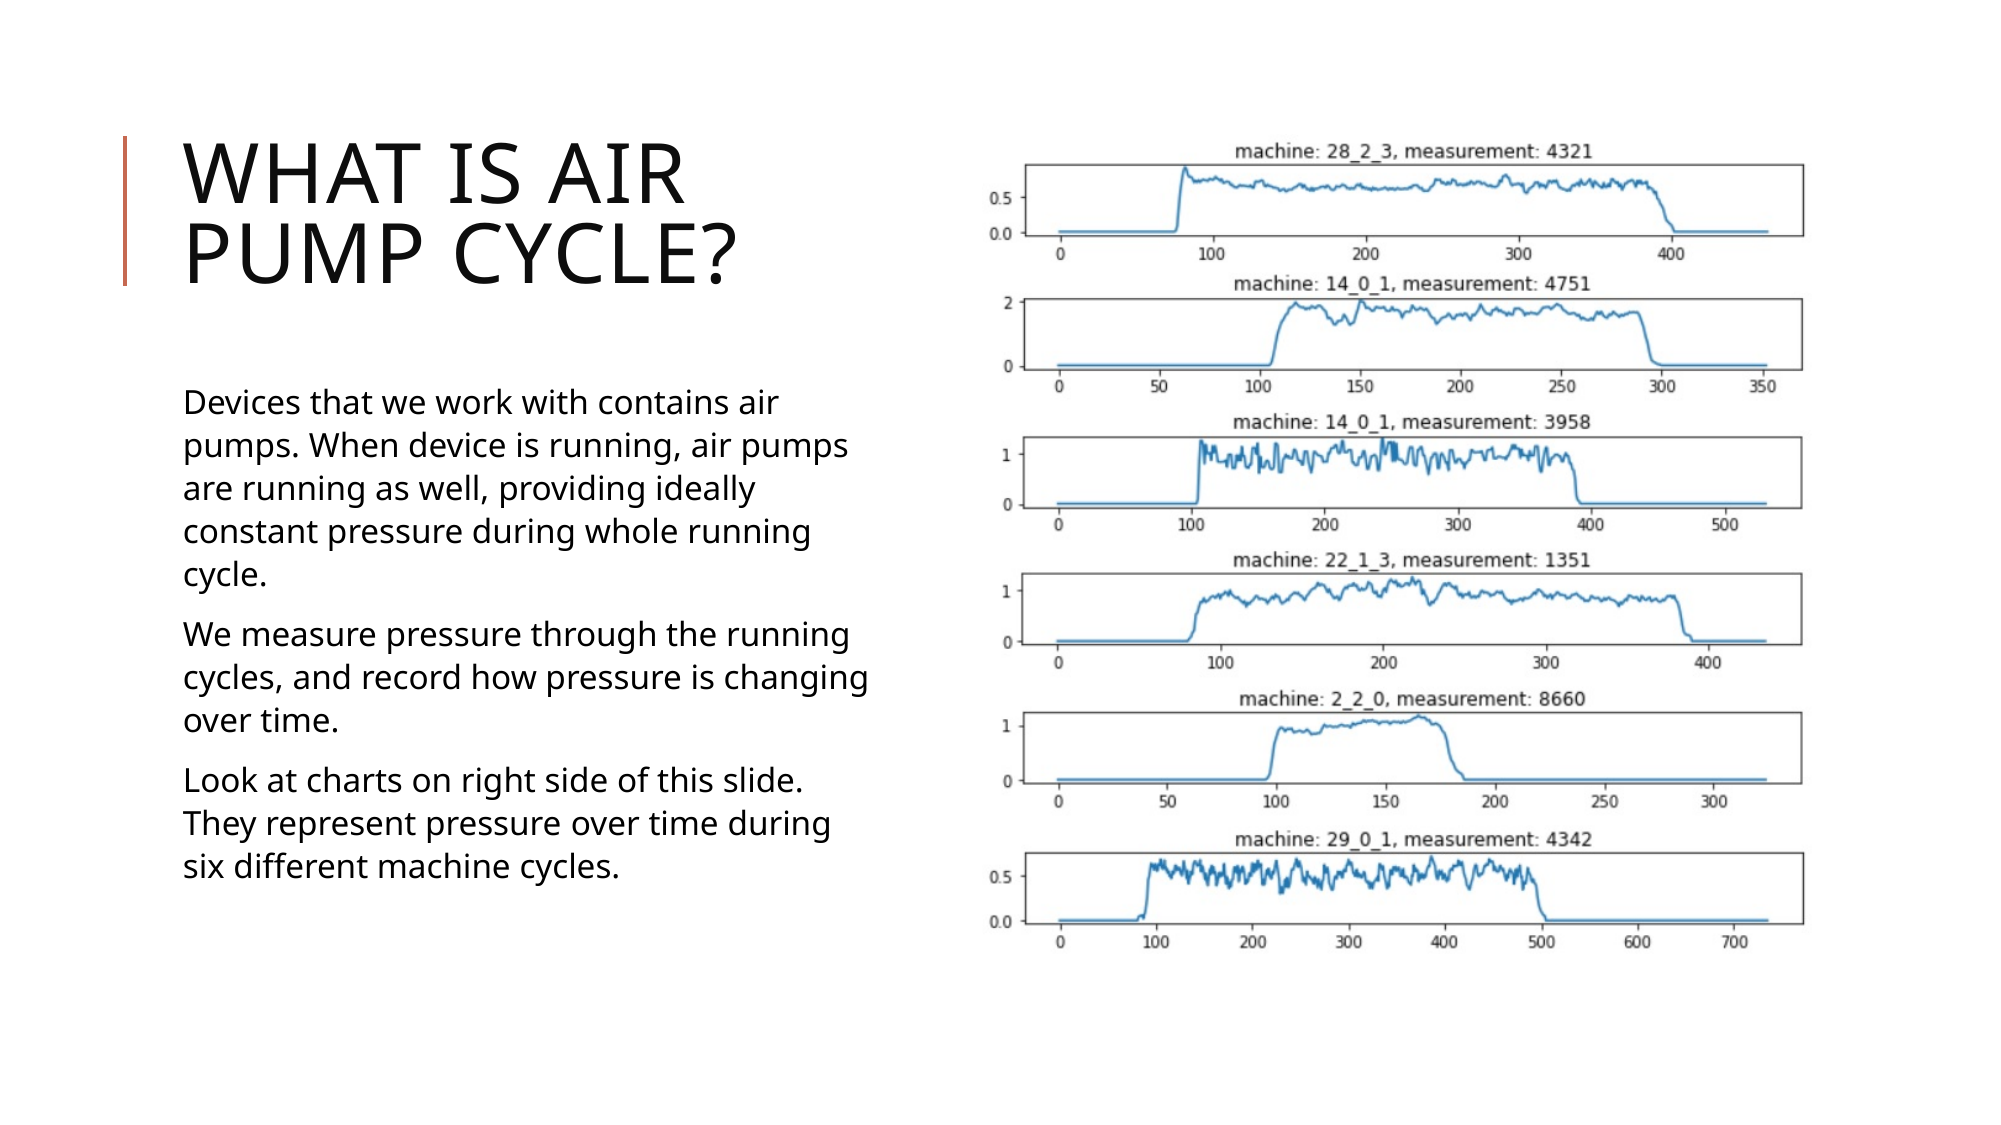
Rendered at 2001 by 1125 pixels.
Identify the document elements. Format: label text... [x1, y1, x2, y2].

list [982, 134, 1824, 986]
title What is air pump cycle? [168, 77, 888, 363]
list Devices that we work with contains air pumps. When device is running, air pumps are running as well, providing ideally constant pressure during whole running cycle. We measure pressure through the running cycles, and record how pressure is changing over time. Look at charts on right side of this slide. They represent pressure over time during six different machine cycles. [168, 370, 888, 988]
